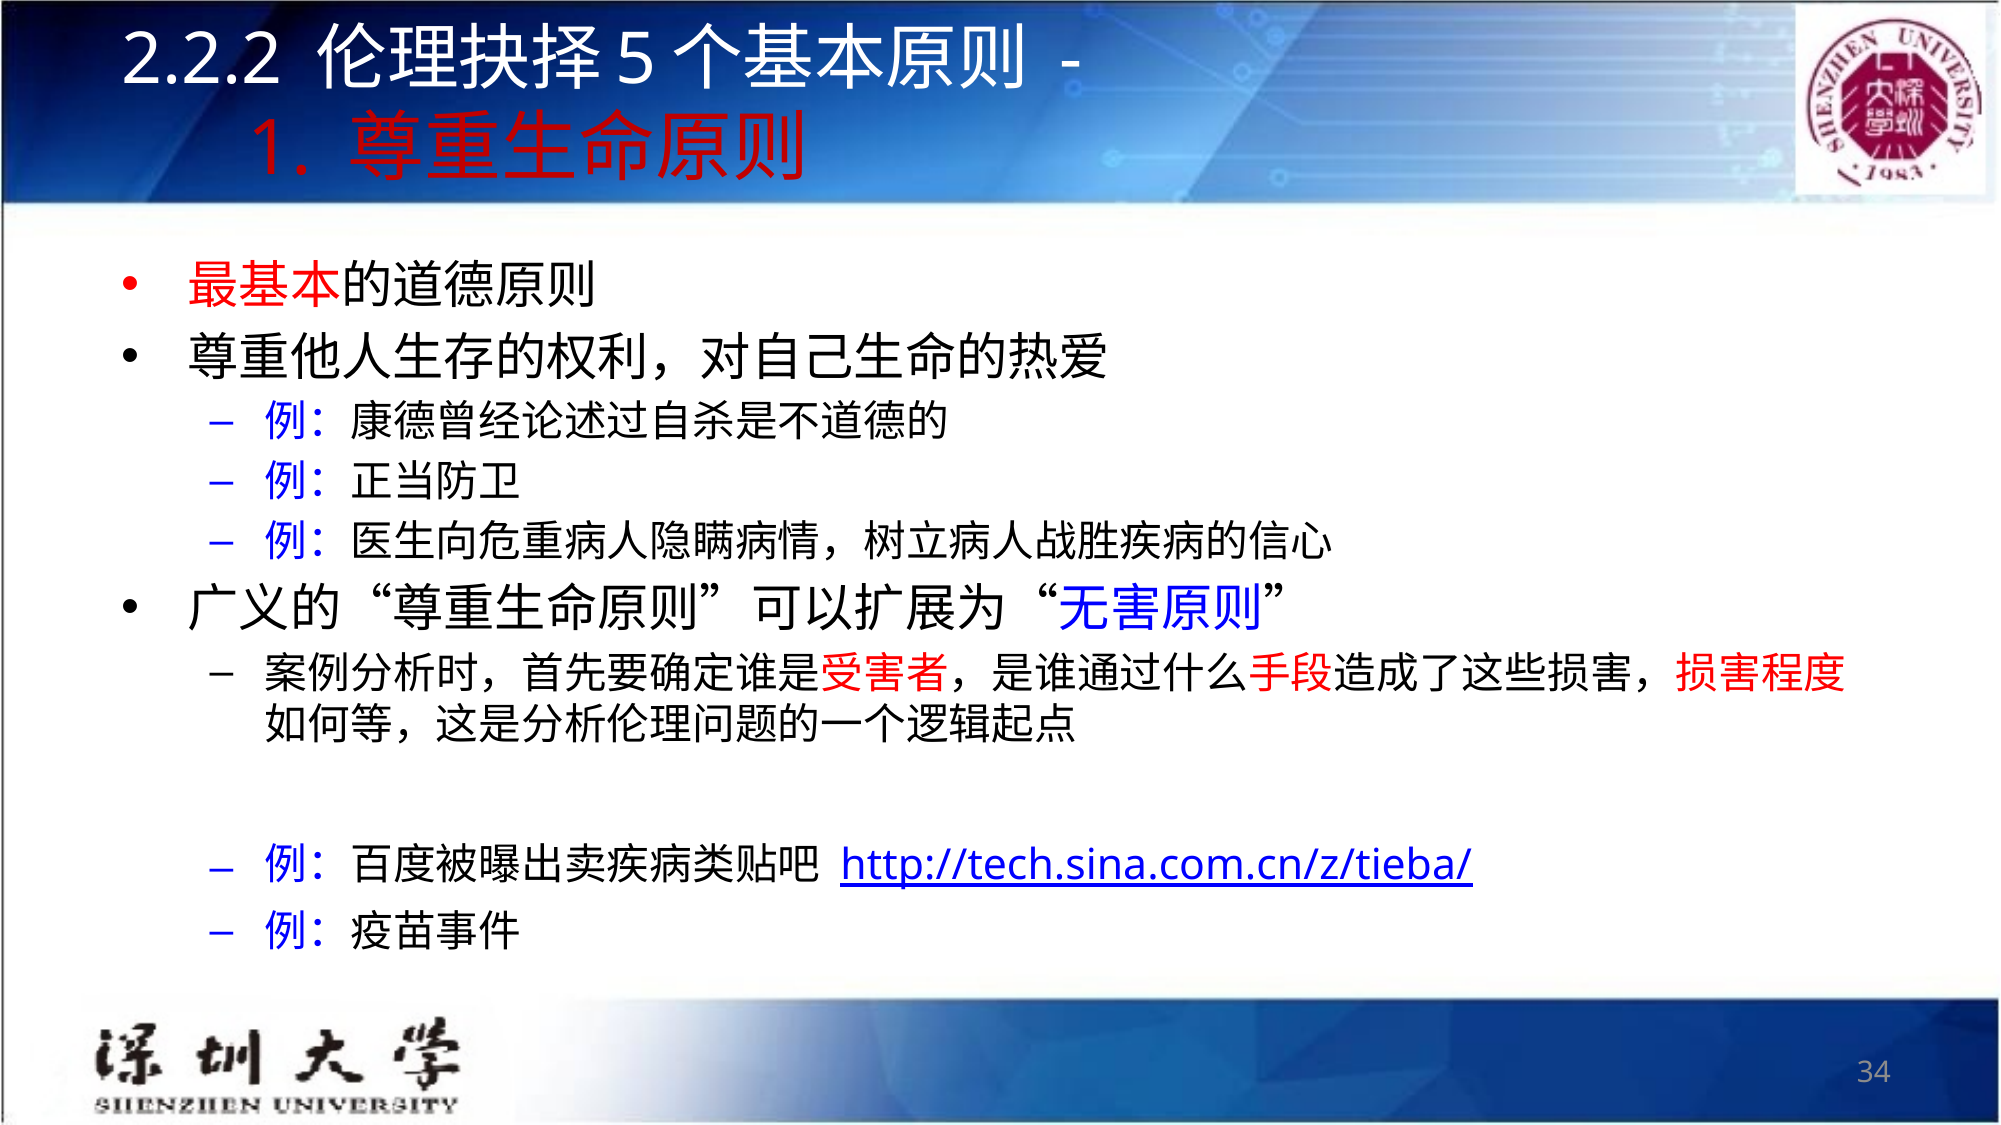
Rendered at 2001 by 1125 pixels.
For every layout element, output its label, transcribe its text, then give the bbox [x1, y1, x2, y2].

list 最基本的道德原则 尊重他人生存的权利，对自己生命的热爱 例：康德曾经论述过自杀是不道德的 例：正当防卫 例：医生向危重病人隐瞒病情，树立病人战胜疾病的信心 广义的“尊重生命原则”可以扩展为“无害原则” 案例分析时，首先要确定谁是受害者，是谁通过什么手段造成了这些损害，损害程度如何等，这是分析伦理问题的一个逻辑起点 例：百度被曝出卖疾病类贴吧 http://tech.sina.com.cn/z/tieba/ 例：疫苗事件 [112, 247, 1888, 991]
picture [0, 0, 2001, 1125]
title 2.2.2 伦理抉择5个基本原则 - 1. 尊重生命原则 [112, 7, 1888, 196]
slide_number 34 [1433, 1042, 1900, 1103]
